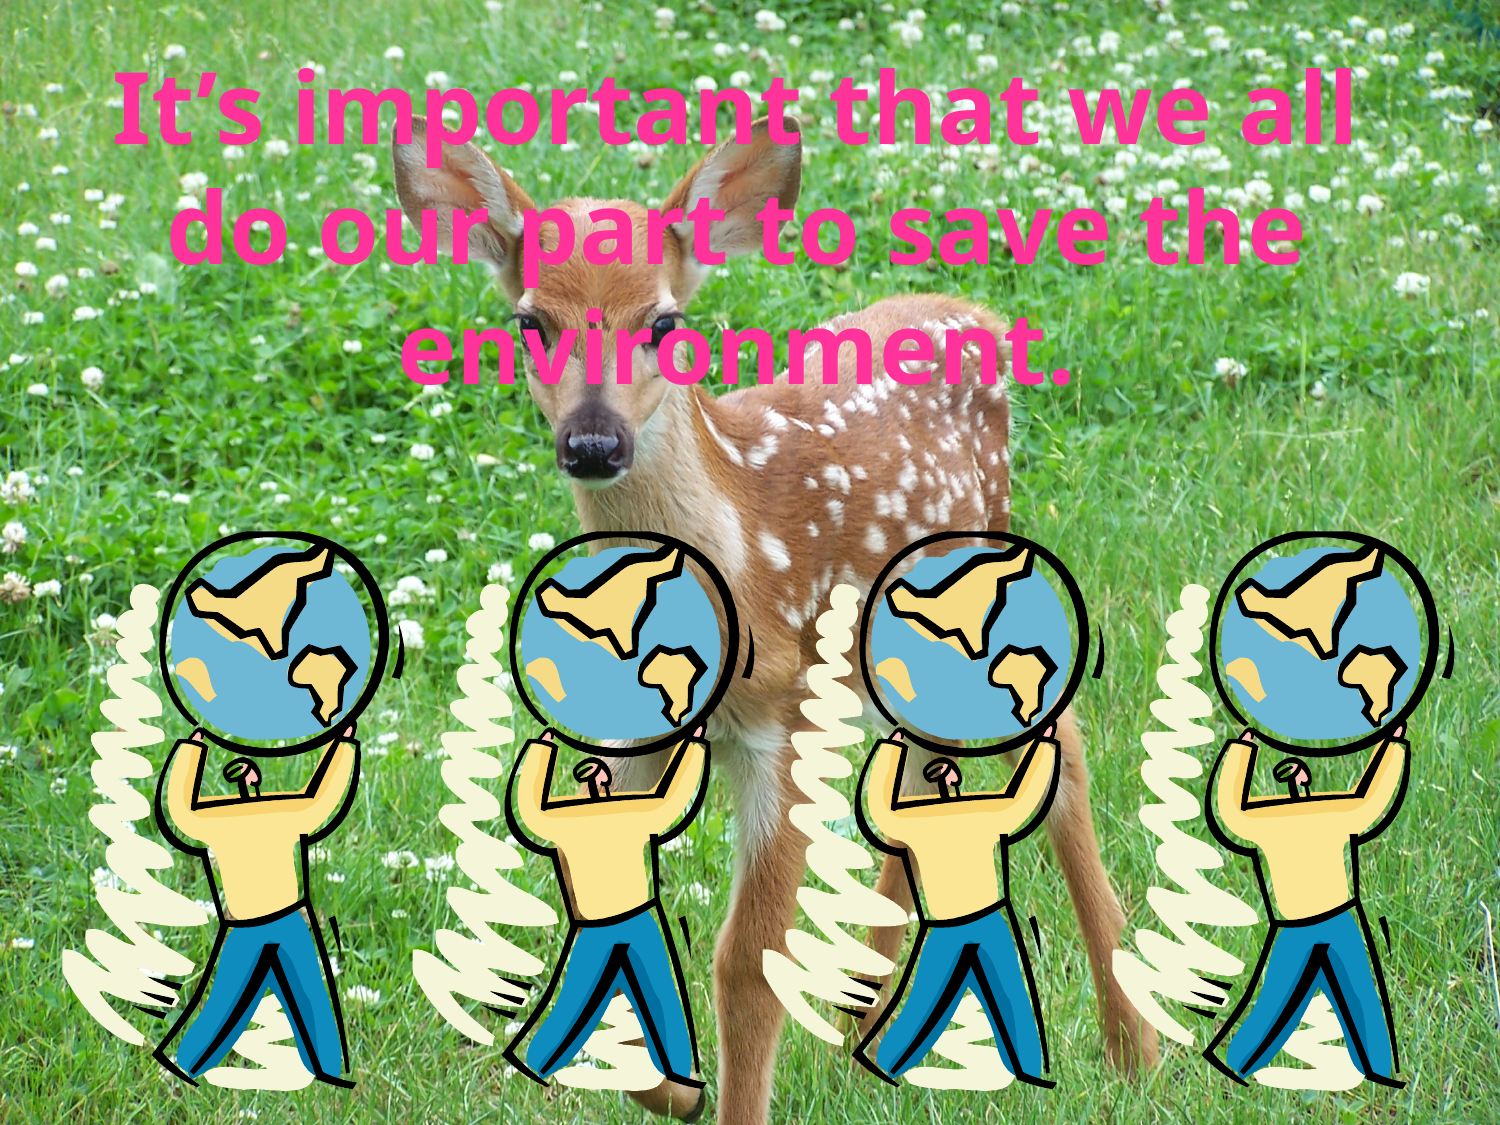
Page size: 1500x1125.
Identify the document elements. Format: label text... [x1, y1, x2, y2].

picture [0, 0, 1500, 1125]
text_box It’s important that we all do our part to save the environment. [87, 37, 1387, 413]
